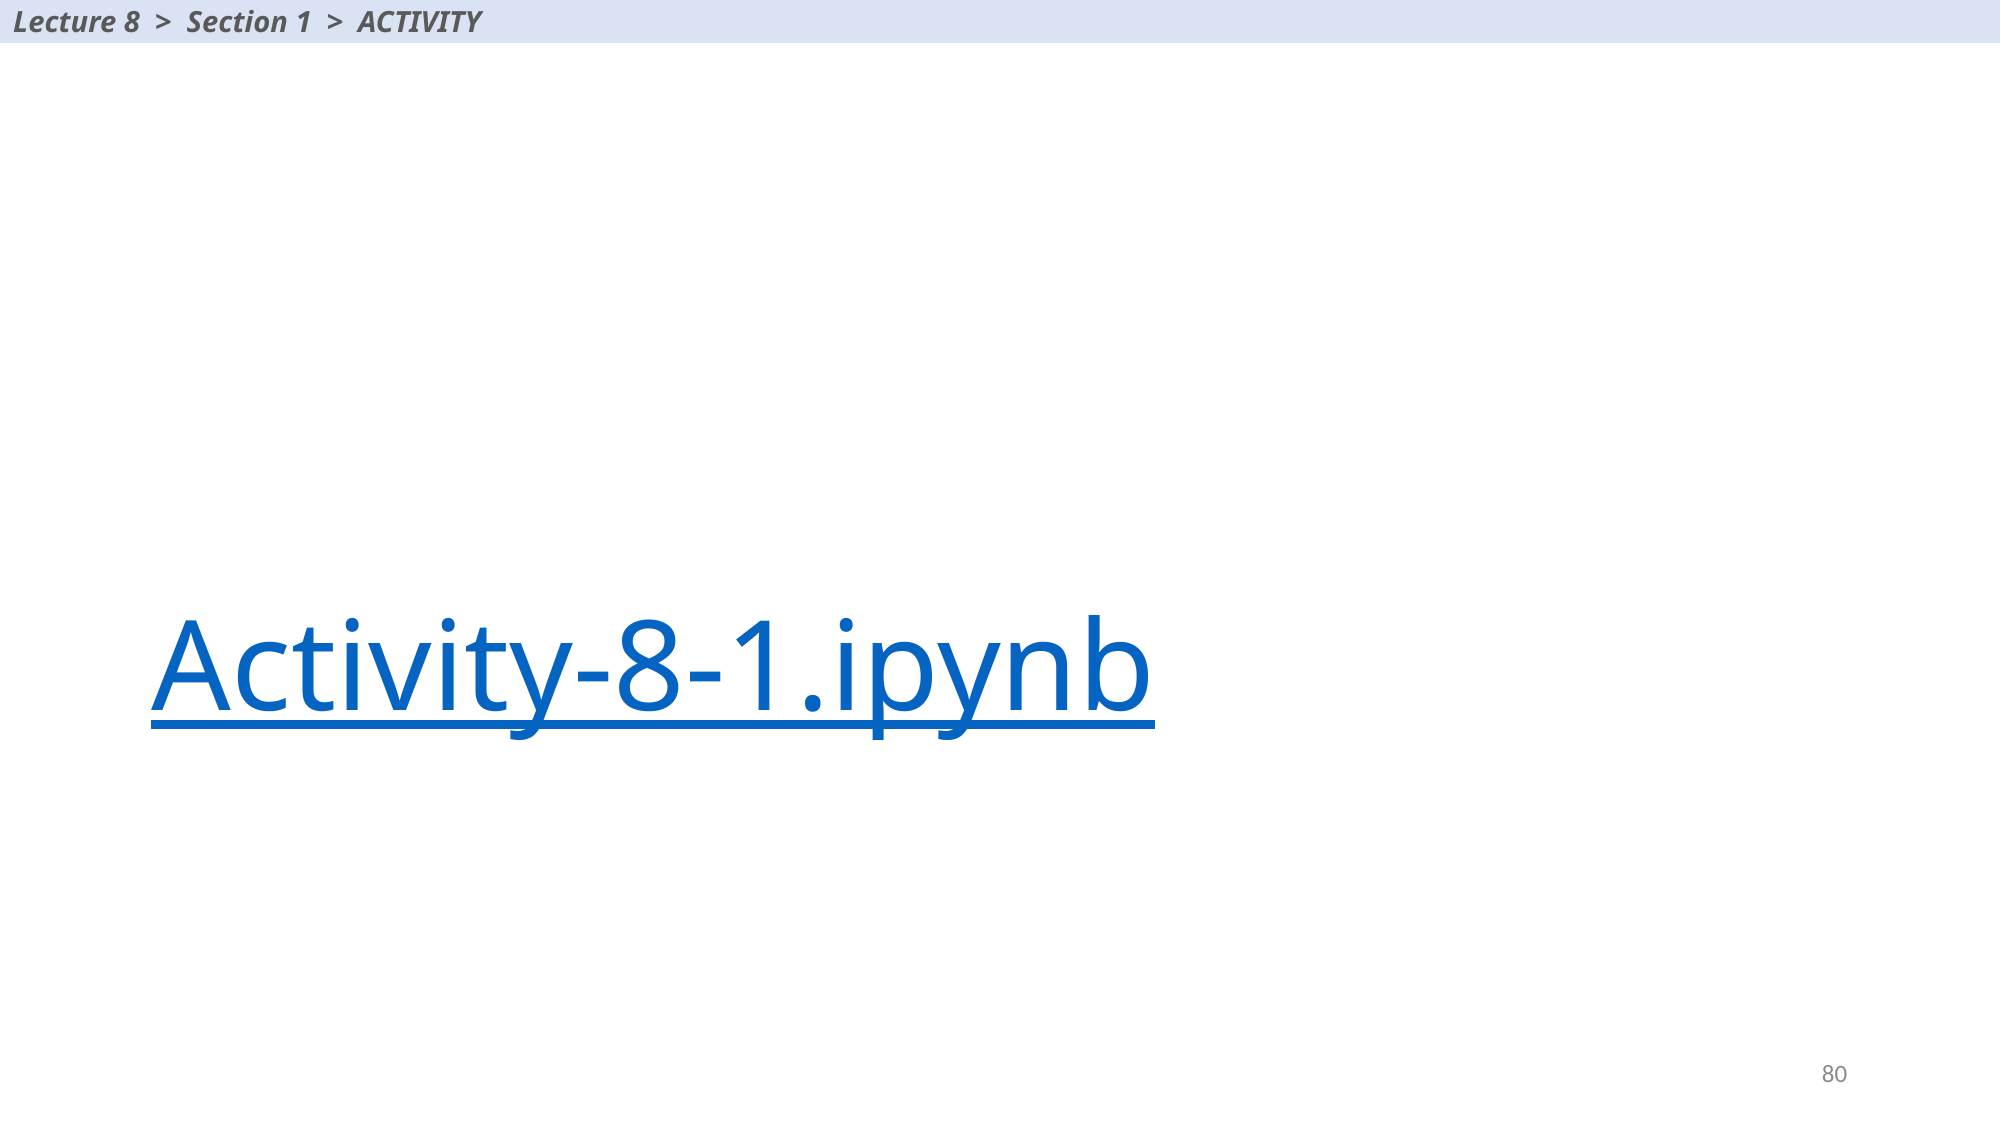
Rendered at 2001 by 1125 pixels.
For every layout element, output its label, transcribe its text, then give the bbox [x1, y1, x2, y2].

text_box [0, 0, 2000, 47]
slide_number 80 [1412, 1042, 1863, 1103]
title Activity-8-1.ipynb [136, 280, 1862, 749]
